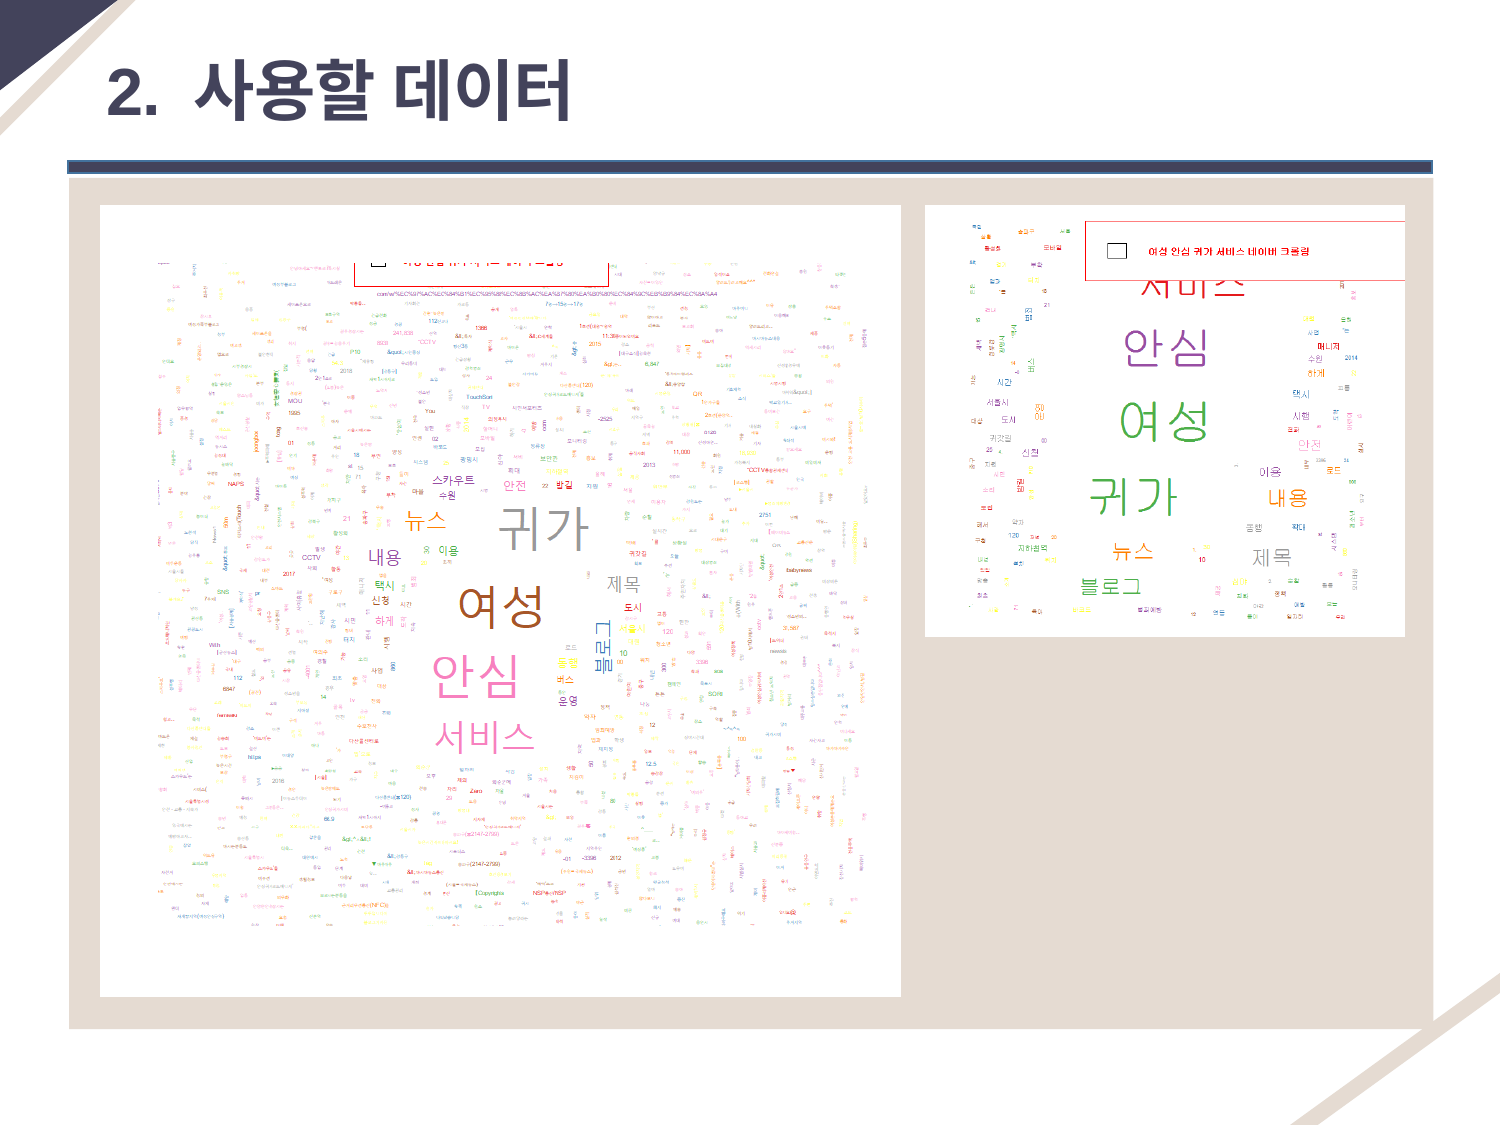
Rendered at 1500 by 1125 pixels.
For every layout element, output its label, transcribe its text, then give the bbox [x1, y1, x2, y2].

text_box 2. 사용할 데이터 [17, 8, 1165, 141]
picture [925, 205, 1405, 637]
picture [100, 205, 901, 997]
text_box [68, 177, 1434, 1030]
text_box [67, 160, 1433, 174]
